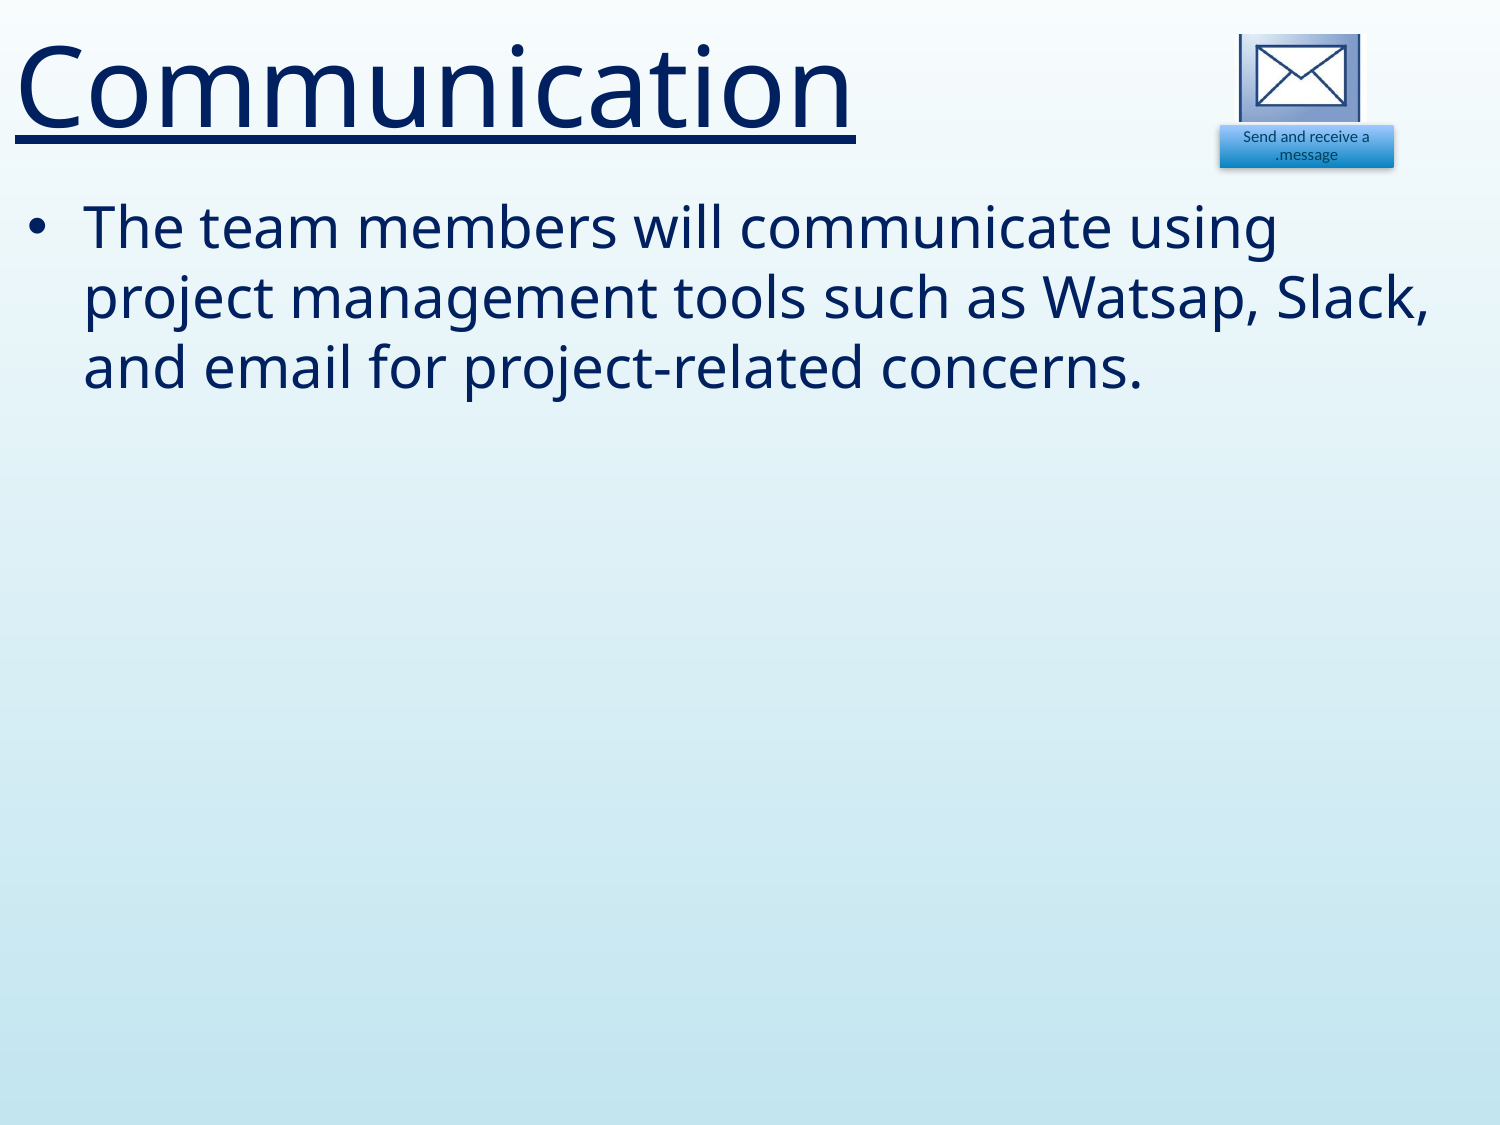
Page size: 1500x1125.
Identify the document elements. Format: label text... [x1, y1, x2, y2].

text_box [1140, 18, 1467, 183]
text_box Communication [0, 7, 1350, 195]
list The team members will communicate using project management tools such as Watsap, Slack, and email for project-related concerns. [12, 182, 1475, 638]
